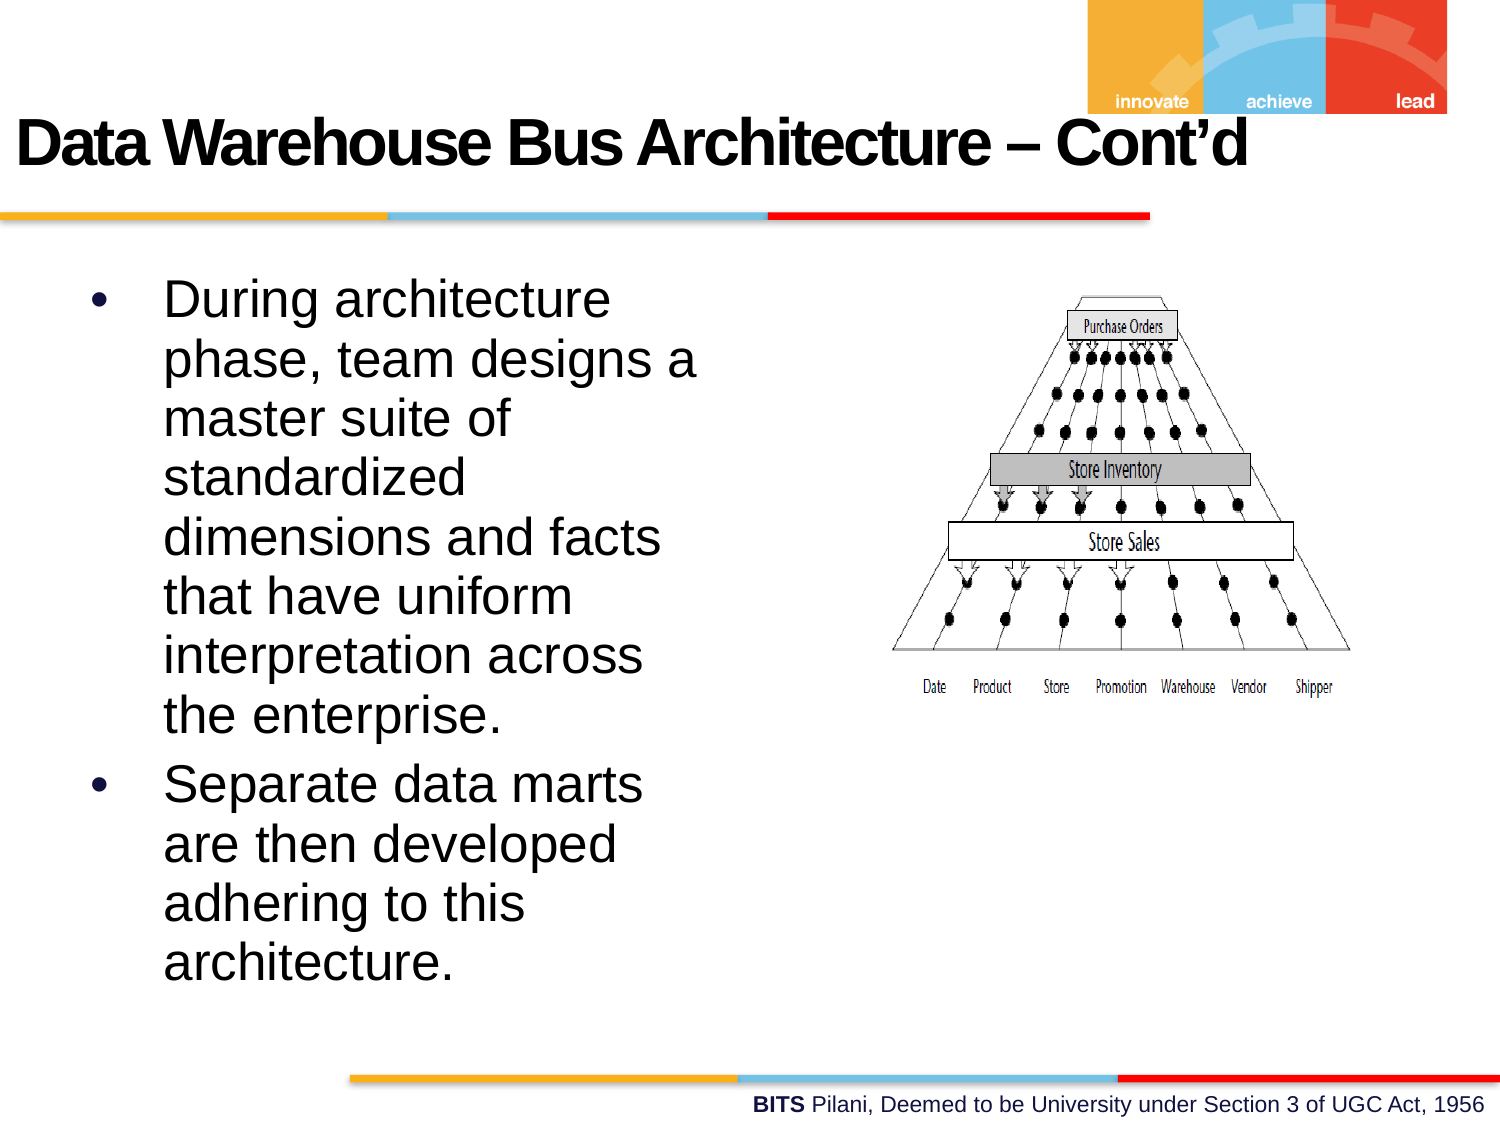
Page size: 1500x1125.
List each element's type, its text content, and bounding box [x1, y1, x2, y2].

title Data Warehouse Bus Architecture – Cont’d [0, 45, 1350, 233]
picture [1087, 0, 1448, 114]
list During architecture phase, team designs a master suite of standardized dimensions and facts that have uniform interpretation across the enterprise. Separate data marts are then developed adhering to this architecture. [75, 262, 738, 1005]
picture [837, 274, 1391, 707]
